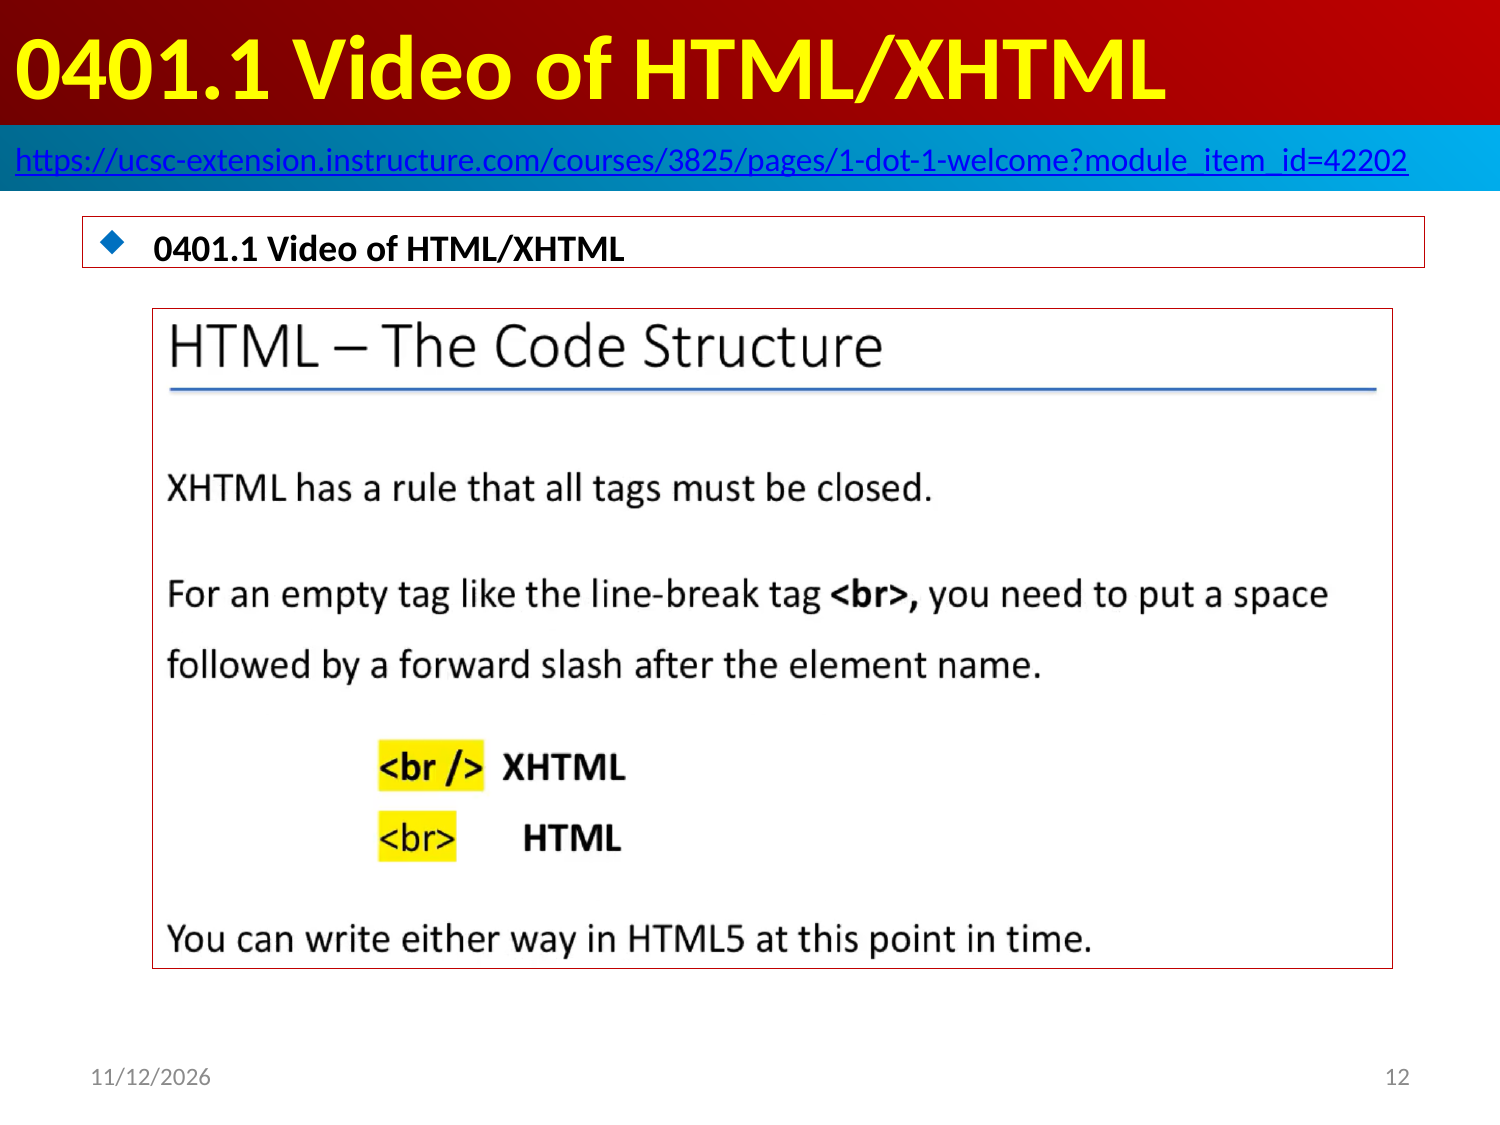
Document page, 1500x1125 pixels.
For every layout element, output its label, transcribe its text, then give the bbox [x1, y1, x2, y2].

title 0401.1 Video of HTML/XHTML [0, 0, 1500, 125]
text_box https://ucsc-extension.instructure.com/courses/3825/pages/1-dot-1-welcome?module_item_id=42202 [0, 125, 1500, 191]
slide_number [75, 1042, 425, 1109]
picture [152, 308, 1393, 969]
slide_number 12 [1074, 1042, 1425, 1109]
subtitle 0401.1 Video of HTML/XHTML [82, 216, 1425, 268]
text_box [119, 52, 183, 109]
